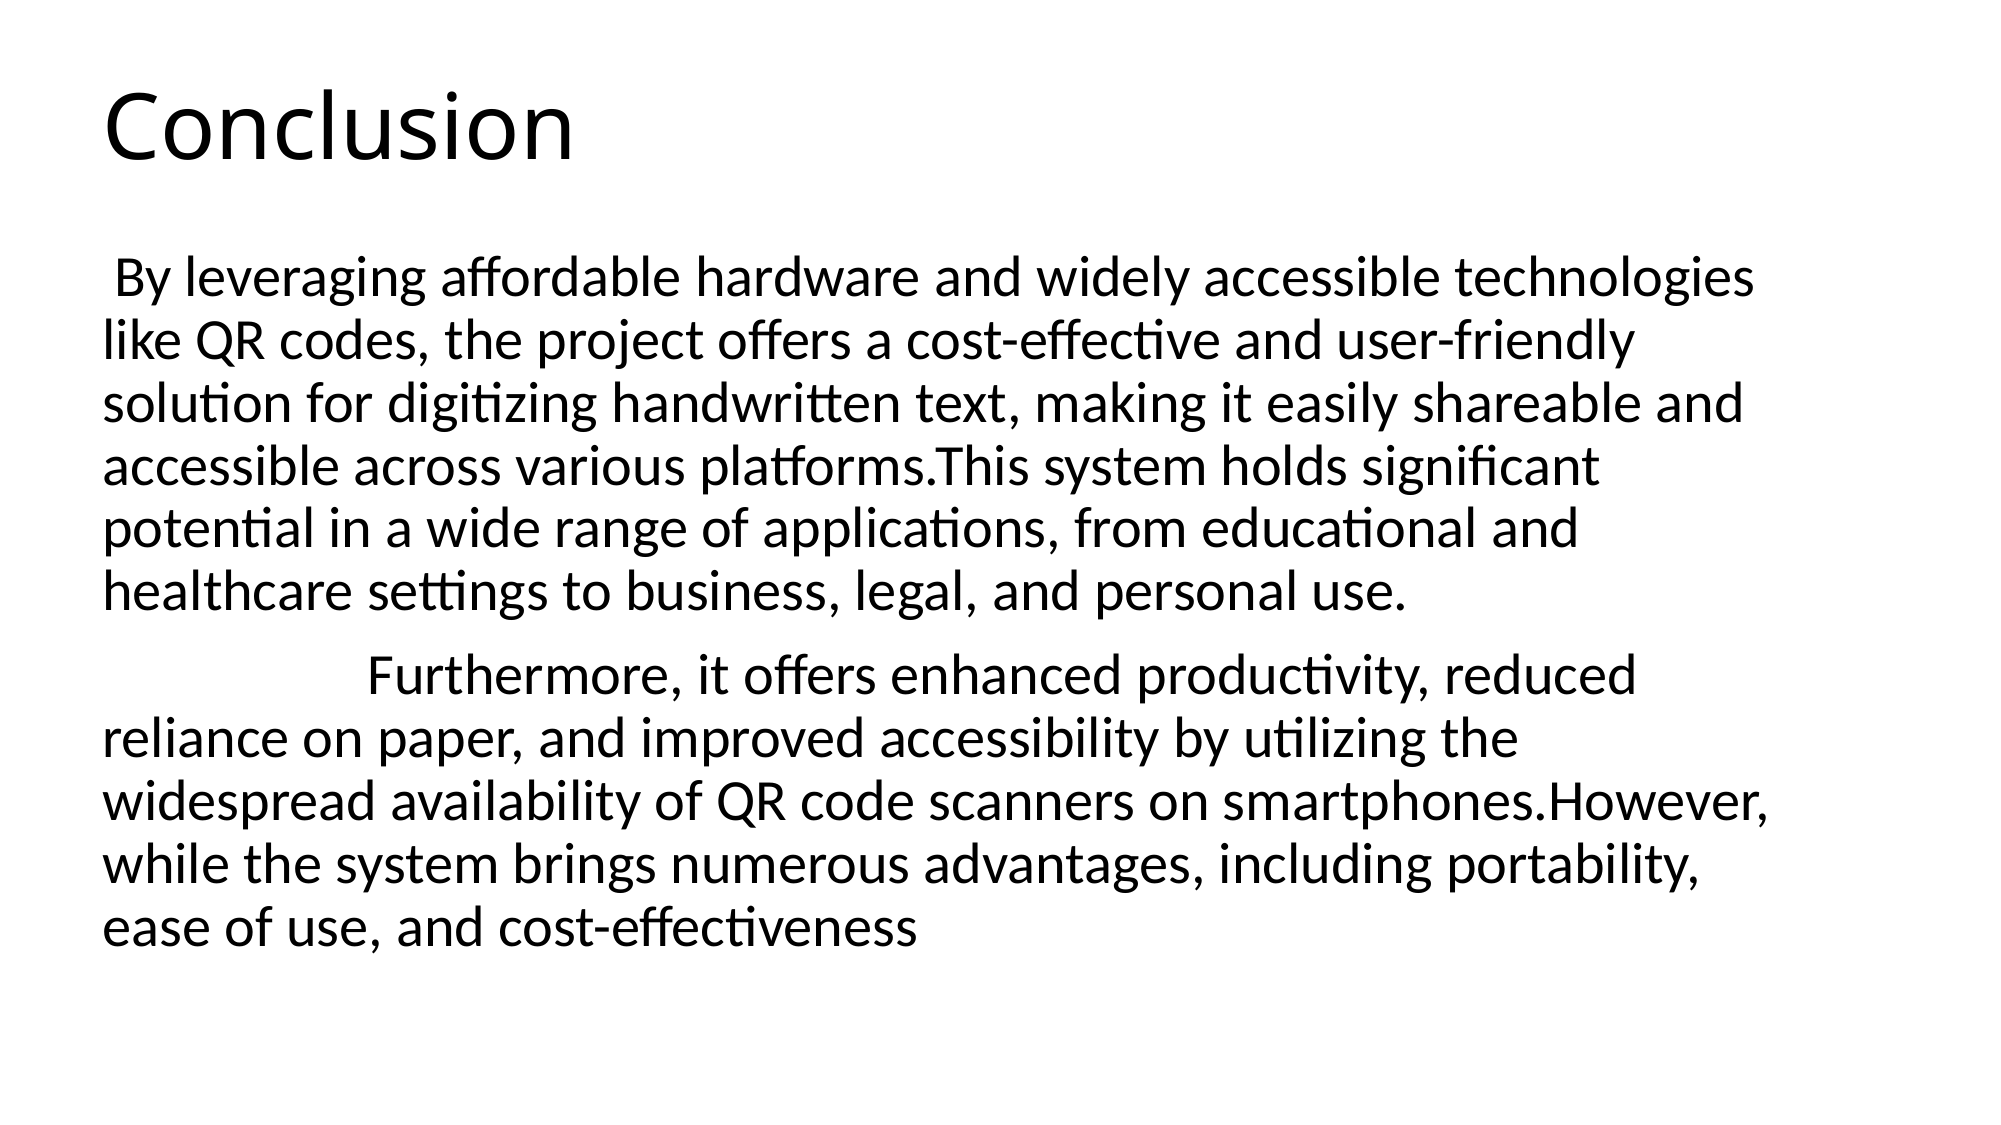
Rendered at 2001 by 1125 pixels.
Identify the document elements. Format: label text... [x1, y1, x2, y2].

list By leveraging affordable hardware and widely accessible technologies like QR codes, the project offers a cost-effective and user-friendly solution for digitizing handwritten text, making it easily shareable and accessible across various platforms.This system holds significant potential in a wide range of applications, from educational and healthcare settings to business, legal, and personal use. Furthermore, it offers enhanced productivity, reduced reliance on paper, and improved accessibility by utilizing the widespread availability of QR code scanners on smartphones.However, while the system brings numerous advantages, including portability, ease of use, and cost-effectiveness [87, 238, 1813, 1121]
title Conclusion [87, 20, 1813, 238]
